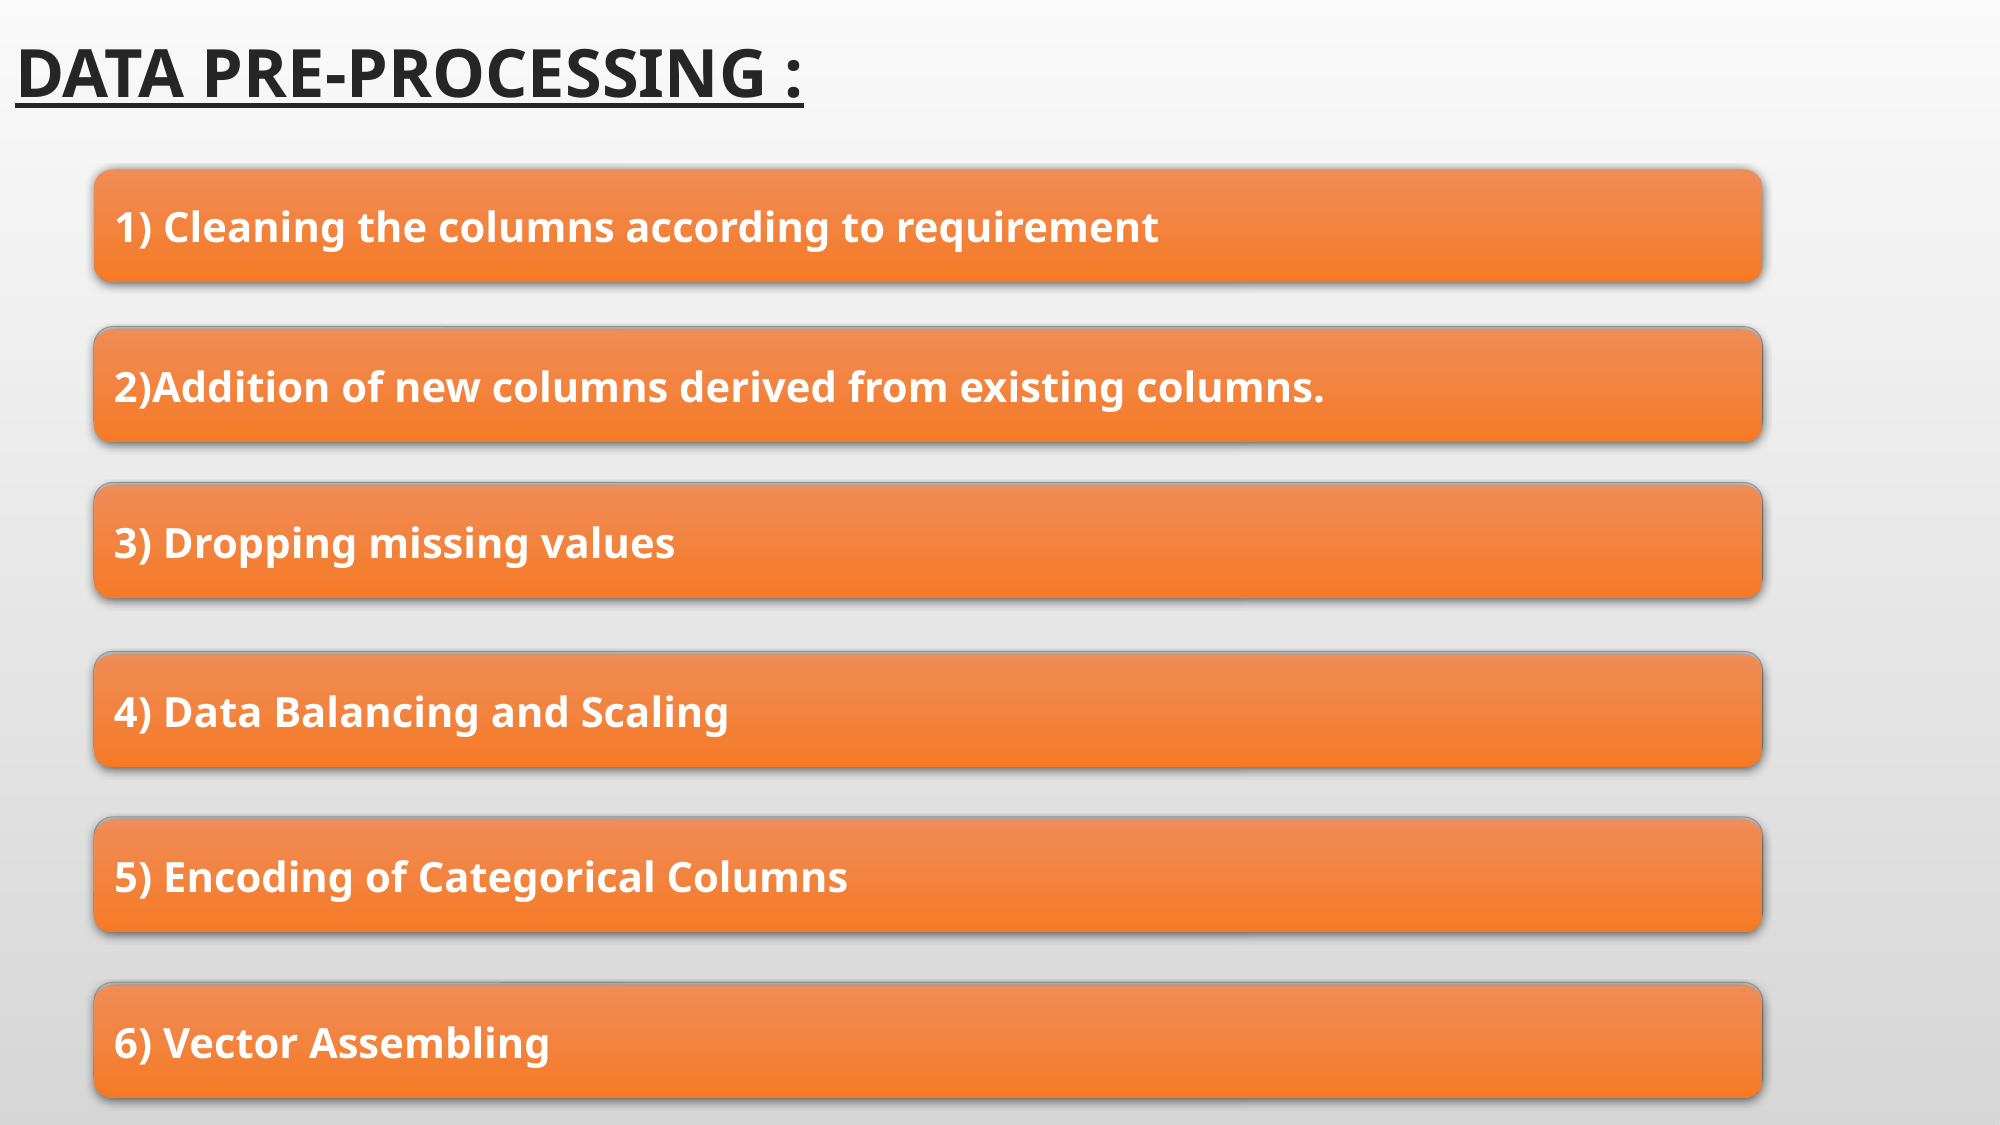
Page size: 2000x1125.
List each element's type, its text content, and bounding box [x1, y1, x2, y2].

text_box 6) Vector Assembling [93, 985, 1763, 1098]
text_box 1) Cleaning the columns according to requirement [93, 169, 1763, 282]
text_box 5) Encoding of Categorical Columns [93, 819, 1763, 933]
text_box 2)Addition of new columns derived from existing columns. [93, 329, 1763, 443]
title Data Pre-Processing : [0, 7, 1144, 120]
text_box 3) Dropping missing values [93, 485, 1763, 599]
text_box 4) Data Balancing and Scaling [93, 654, 1763, 768]
